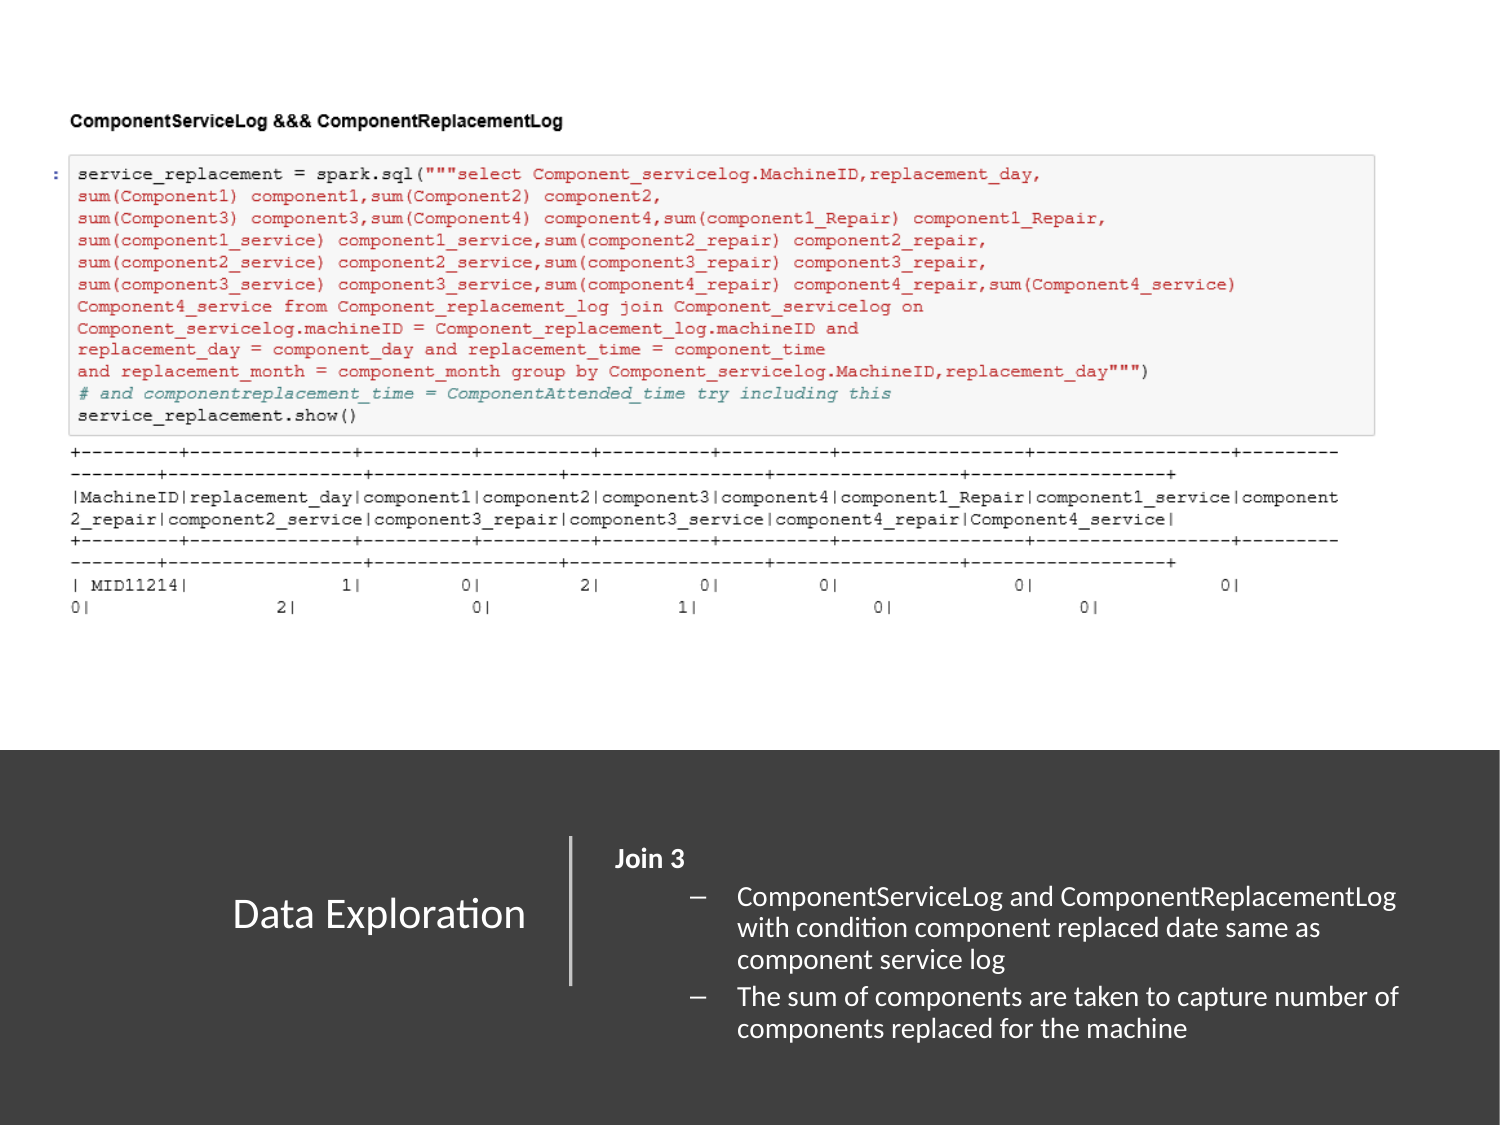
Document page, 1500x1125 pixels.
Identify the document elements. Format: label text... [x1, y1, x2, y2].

list Join 3 ComponentServiceLog and ComponentReplacementLog with condition component replaced date same as component service log The sum of components are taken to capture number of components replaced for the machine [600, 836, 1422, 1077]
text_box [0, 748, 1500, 1125]
picture [53, 104, 1379, 622]
title Data Exploration [78, 802, 542, 1020]
